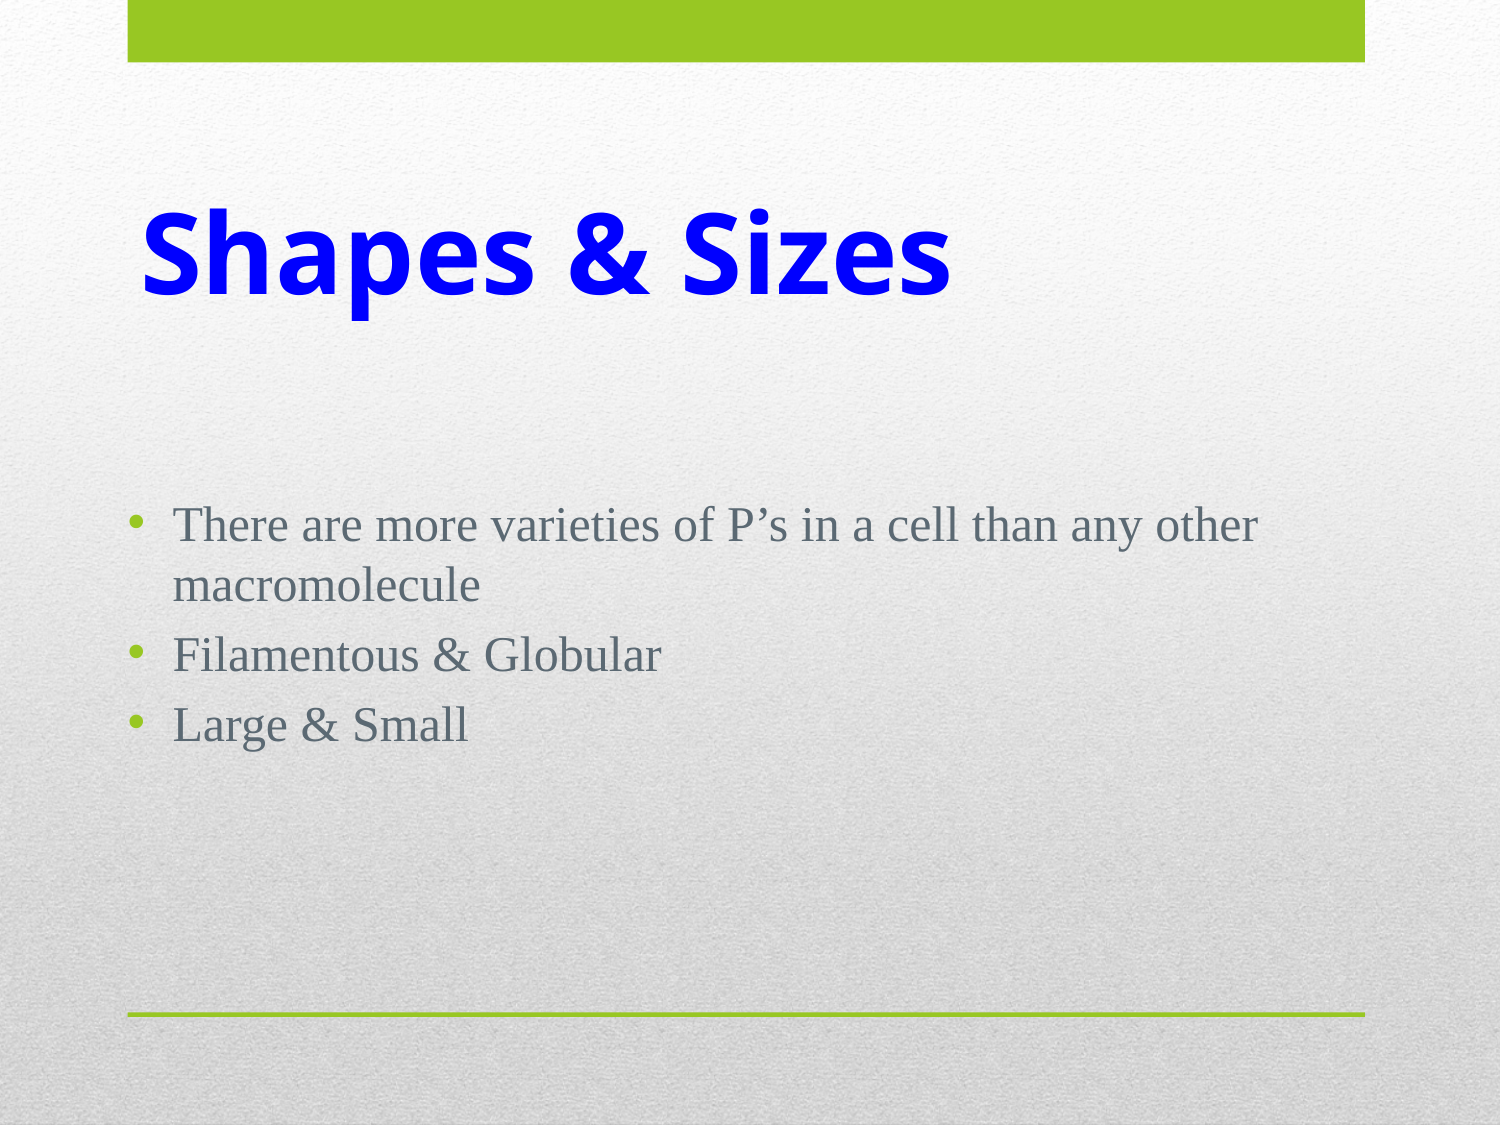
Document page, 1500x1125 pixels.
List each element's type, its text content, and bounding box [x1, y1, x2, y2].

list There are more varieties of P’s in a cell than any other macromolecule Filamentous & Globular Large & Small [112, 337, 1350, 975]
title Shapes & Sizes [125, 62, 1238, 325]
